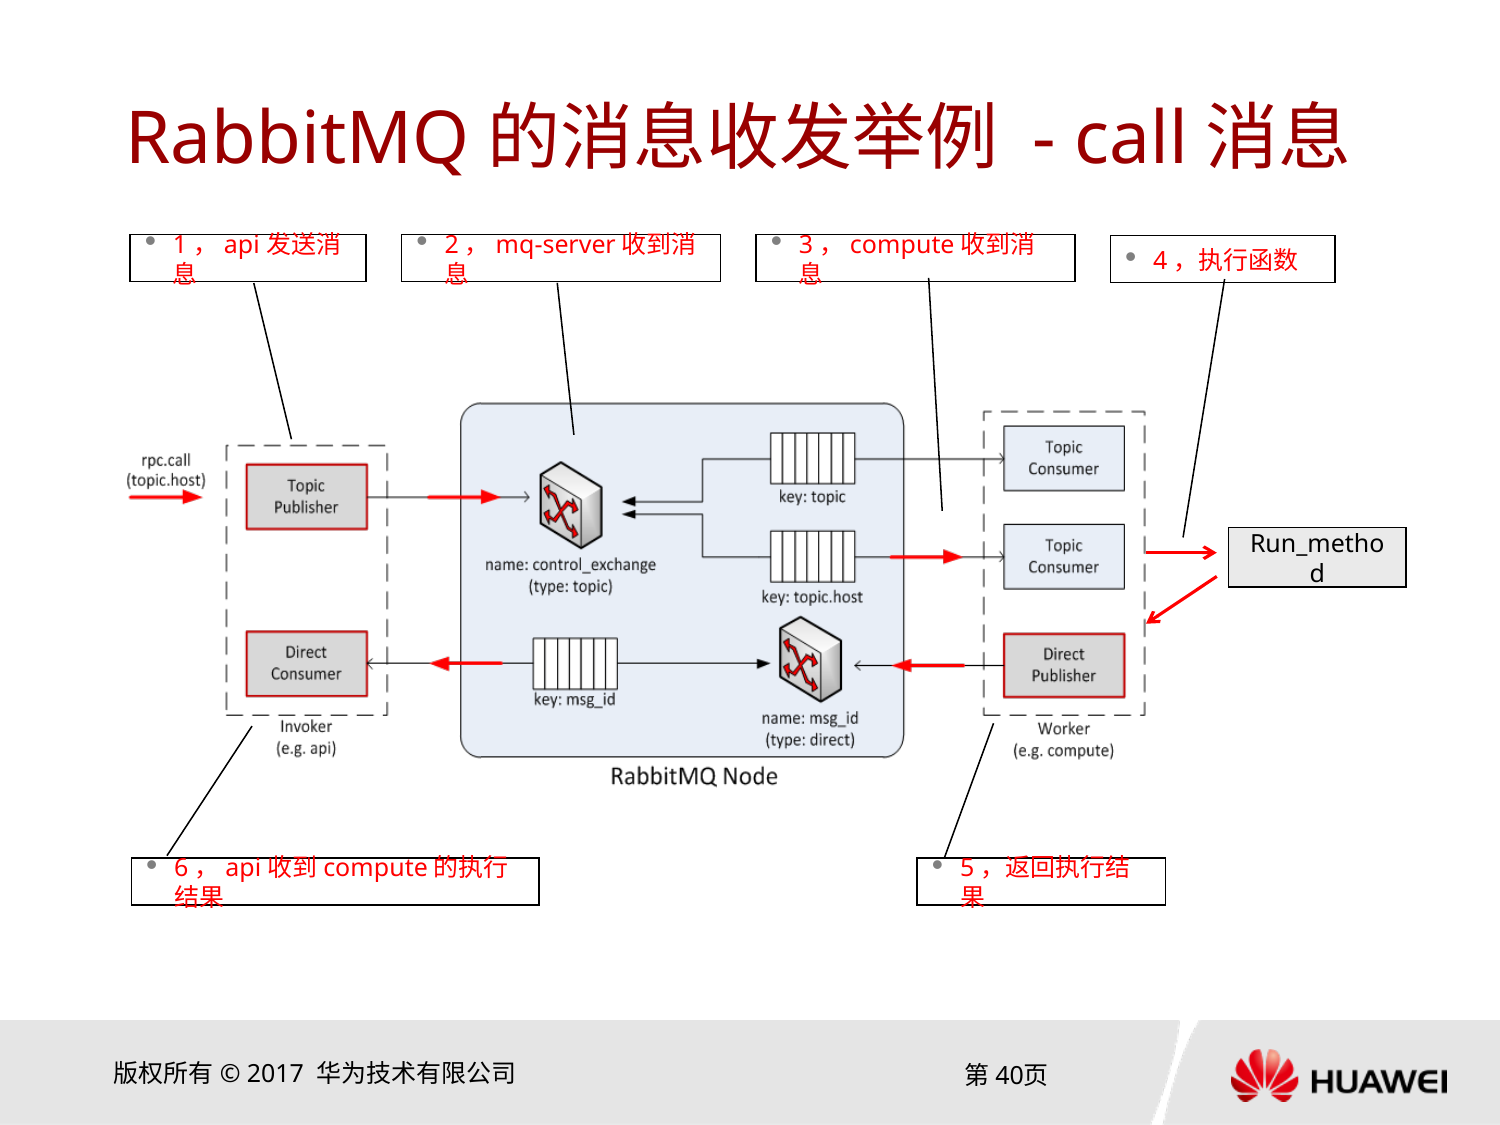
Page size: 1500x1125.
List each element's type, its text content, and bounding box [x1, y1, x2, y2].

text_box 6，api收到compute的执行结果 [131, 857, 539, 905]
text_box 2，mq-server收到消息 [401, 234, 721, 398]
picture [0, 1020, 1500, 1125]
text_box 3，compute收到消息 [756, 234, 1075, 398]
text_box 1，api发送消息 [130, 234, 367, 282]
text_box 4，执行函数 [1110, 235, 1335, 526]
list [123, 399, 1150, 798]
title RabbitMQ的消息收发举例 - call消息 [111, 63, 1412, 207]
text_box 5，返回执行结果 [917, 807, 1166, 905]
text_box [1145, 527, 1407, 625]
